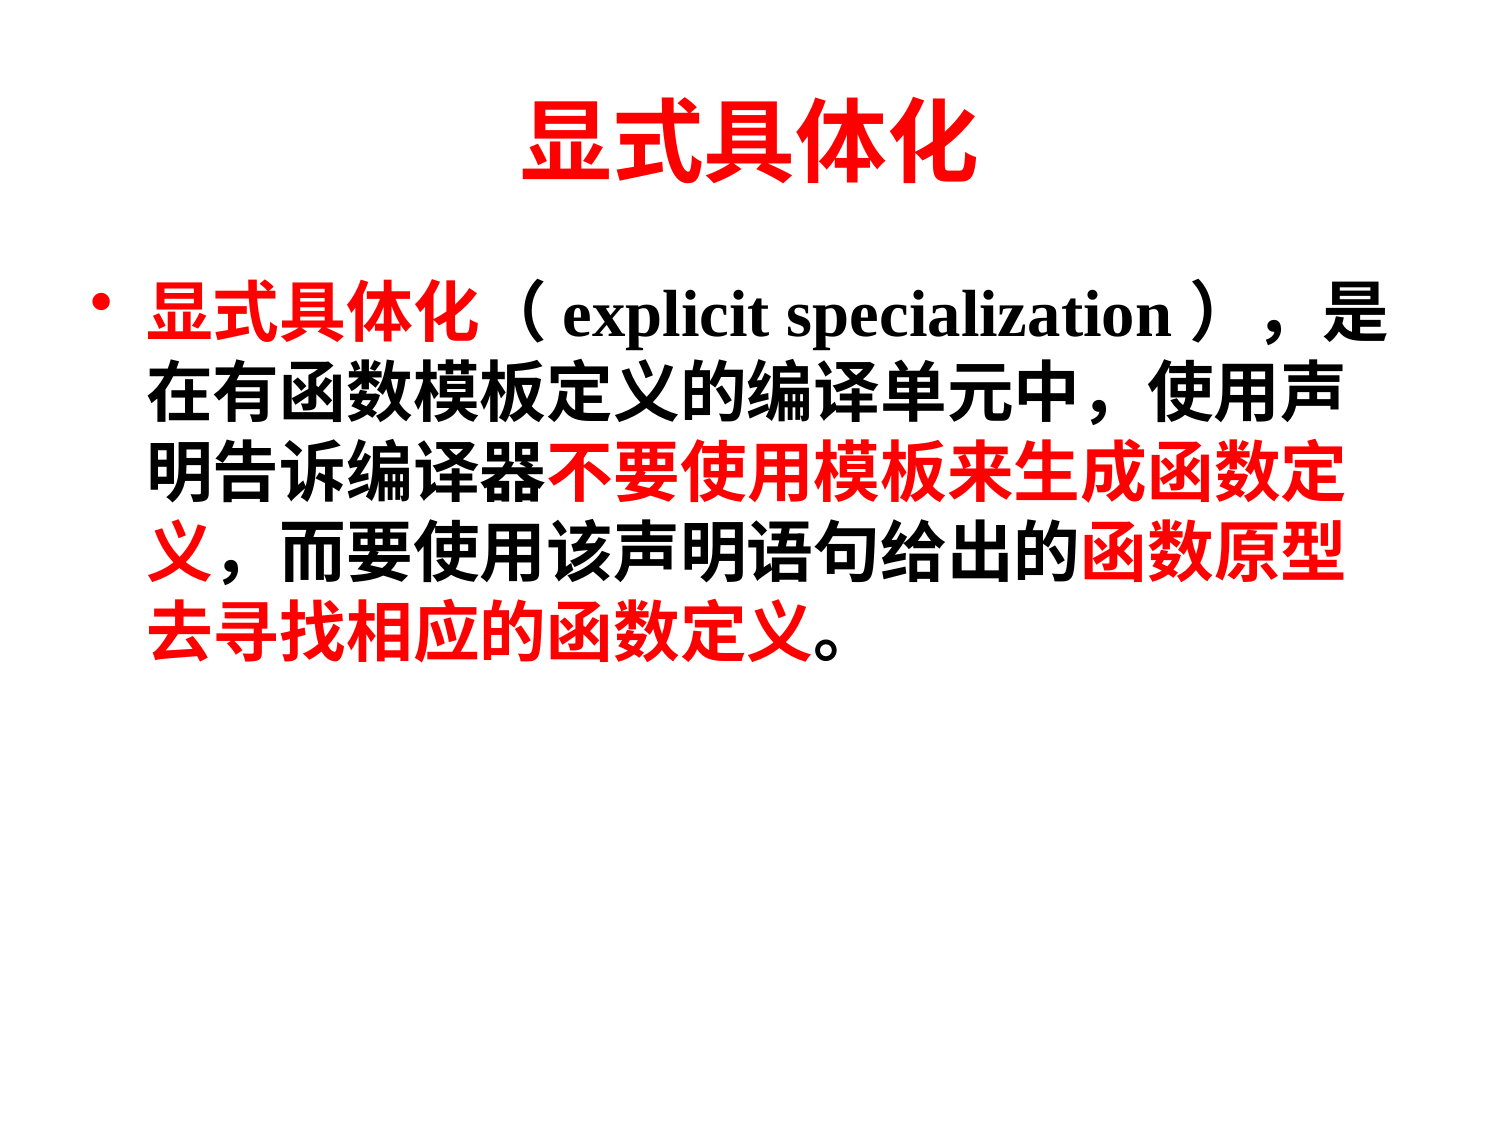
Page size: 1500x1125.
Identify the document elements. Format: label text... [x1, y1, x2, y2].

list 显式具体化（explicit specialization），是在有函数模板定义的编译单元中，使用声明告诉编译器不要使用模板来生成函数定义，而要使用该声明语句给出的函数原型去寻找相应的函数定义。 [74, 262, 1426, 1006]
title 显式具体化 [74, 44, 1426, 233]
